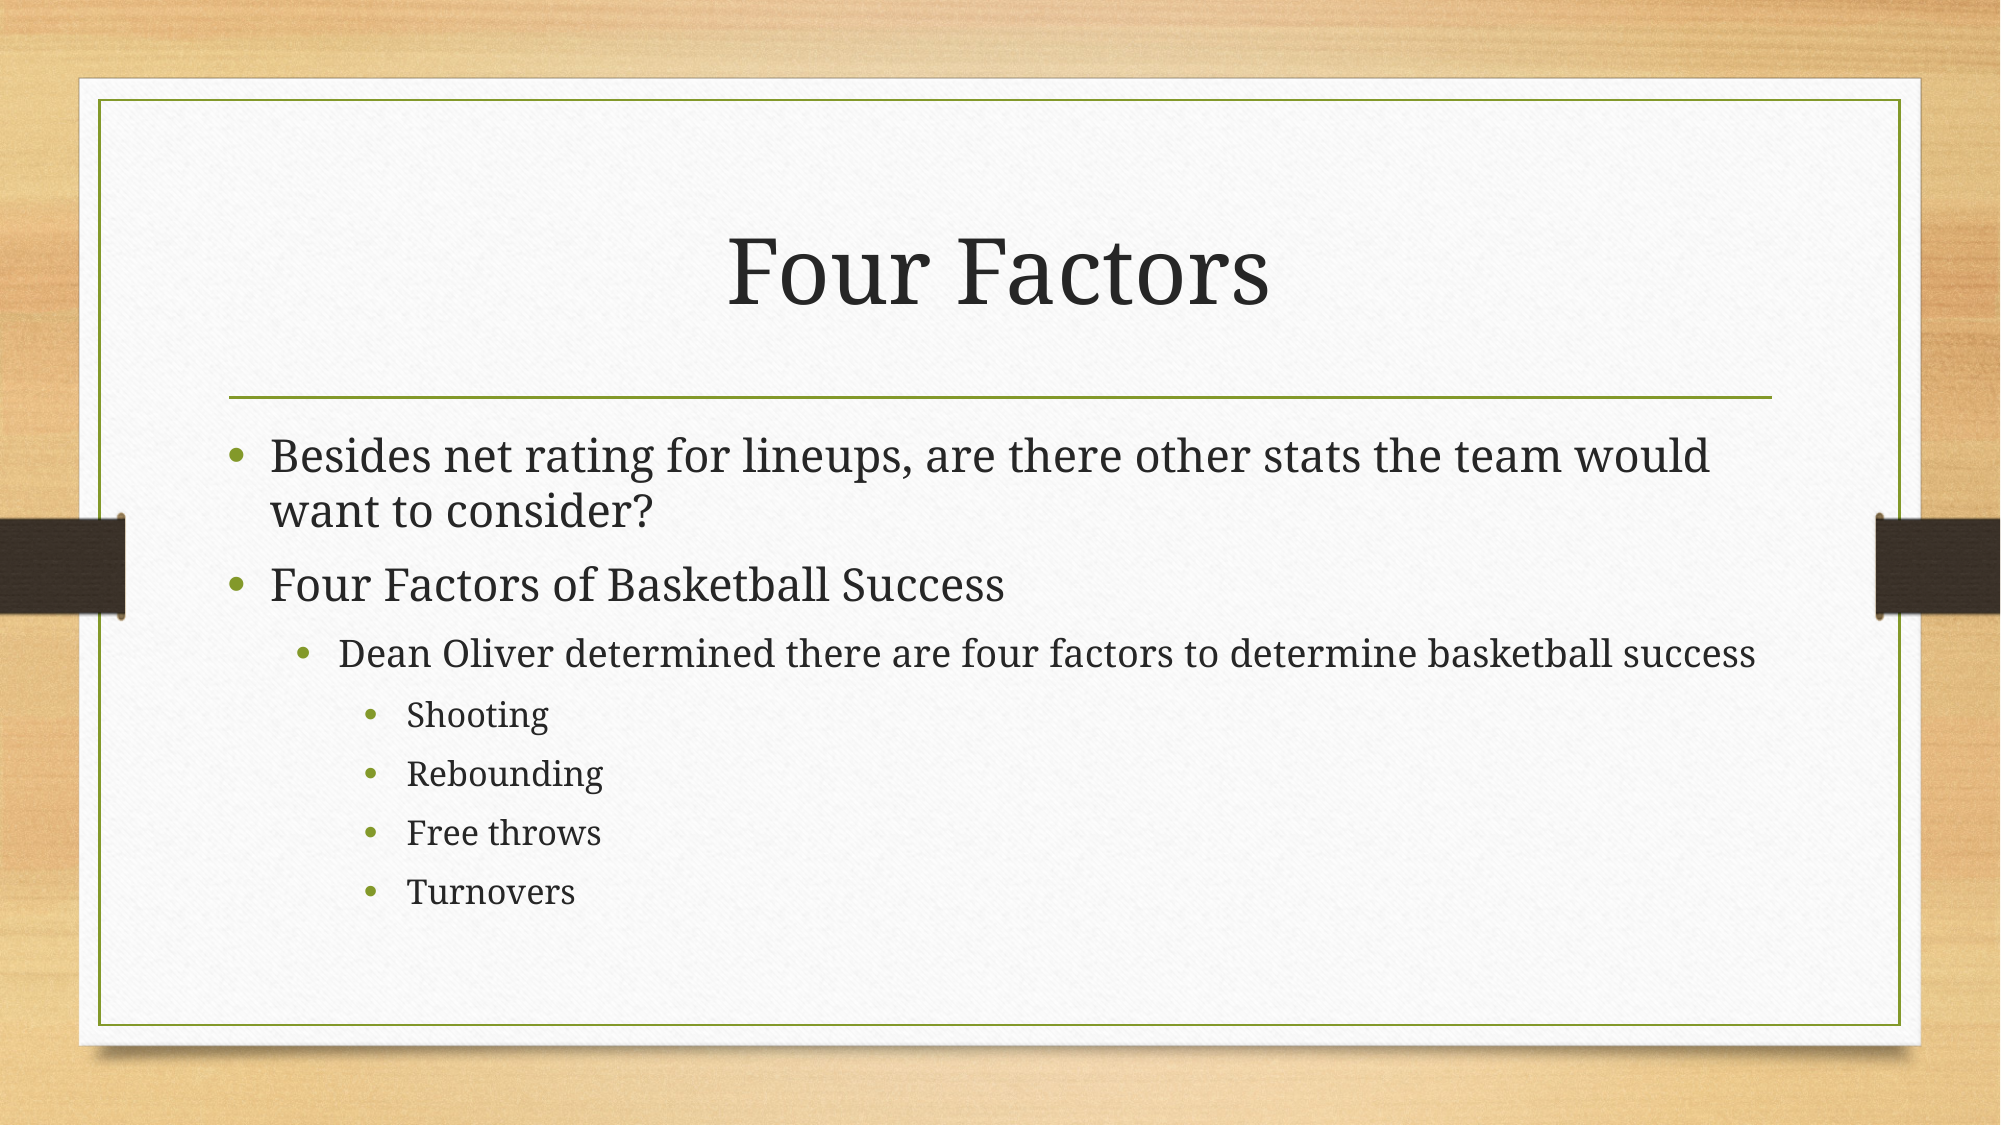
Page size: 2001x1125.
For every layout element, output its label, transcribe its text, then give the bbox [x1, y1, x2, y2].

title Four Factors [212, 161, 1788, 375]
list Besides net rating for lineups, are there other stats the team would want to consider? Four Factors of Basketball Success Dean Oliver determined there are four factors to determine basketball success Shooting Rebounding Free throws Turnovers [212, 419, 1788, 964]
picture [0, 0, 2001, 1125]
